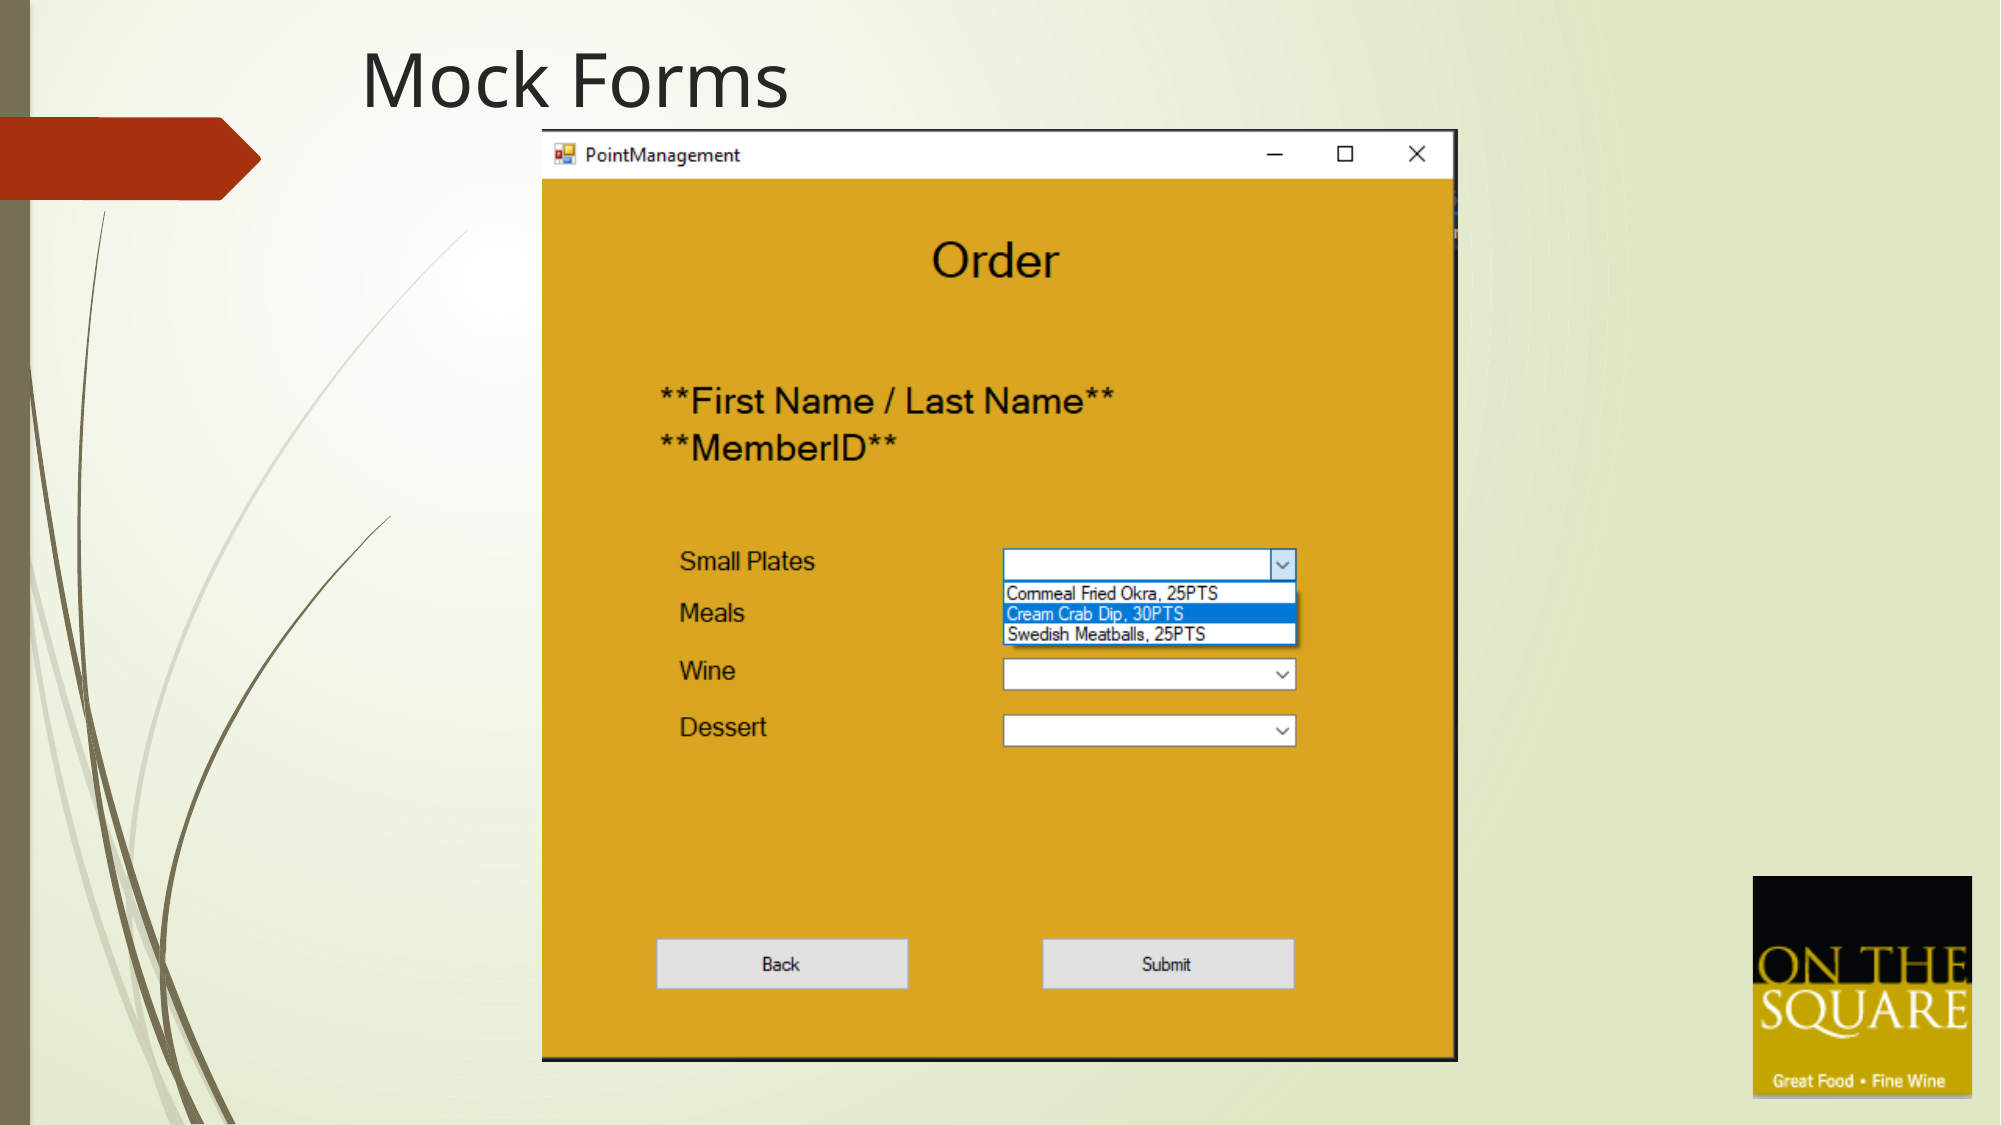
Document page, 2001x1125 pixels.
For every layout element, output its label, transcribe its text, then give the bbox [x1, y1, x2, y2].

picture [541, 129, 1459, 1062]
title Mock Forms [345, 24, 1895, 236]
picture [1752, 876, 1973, 1099]
